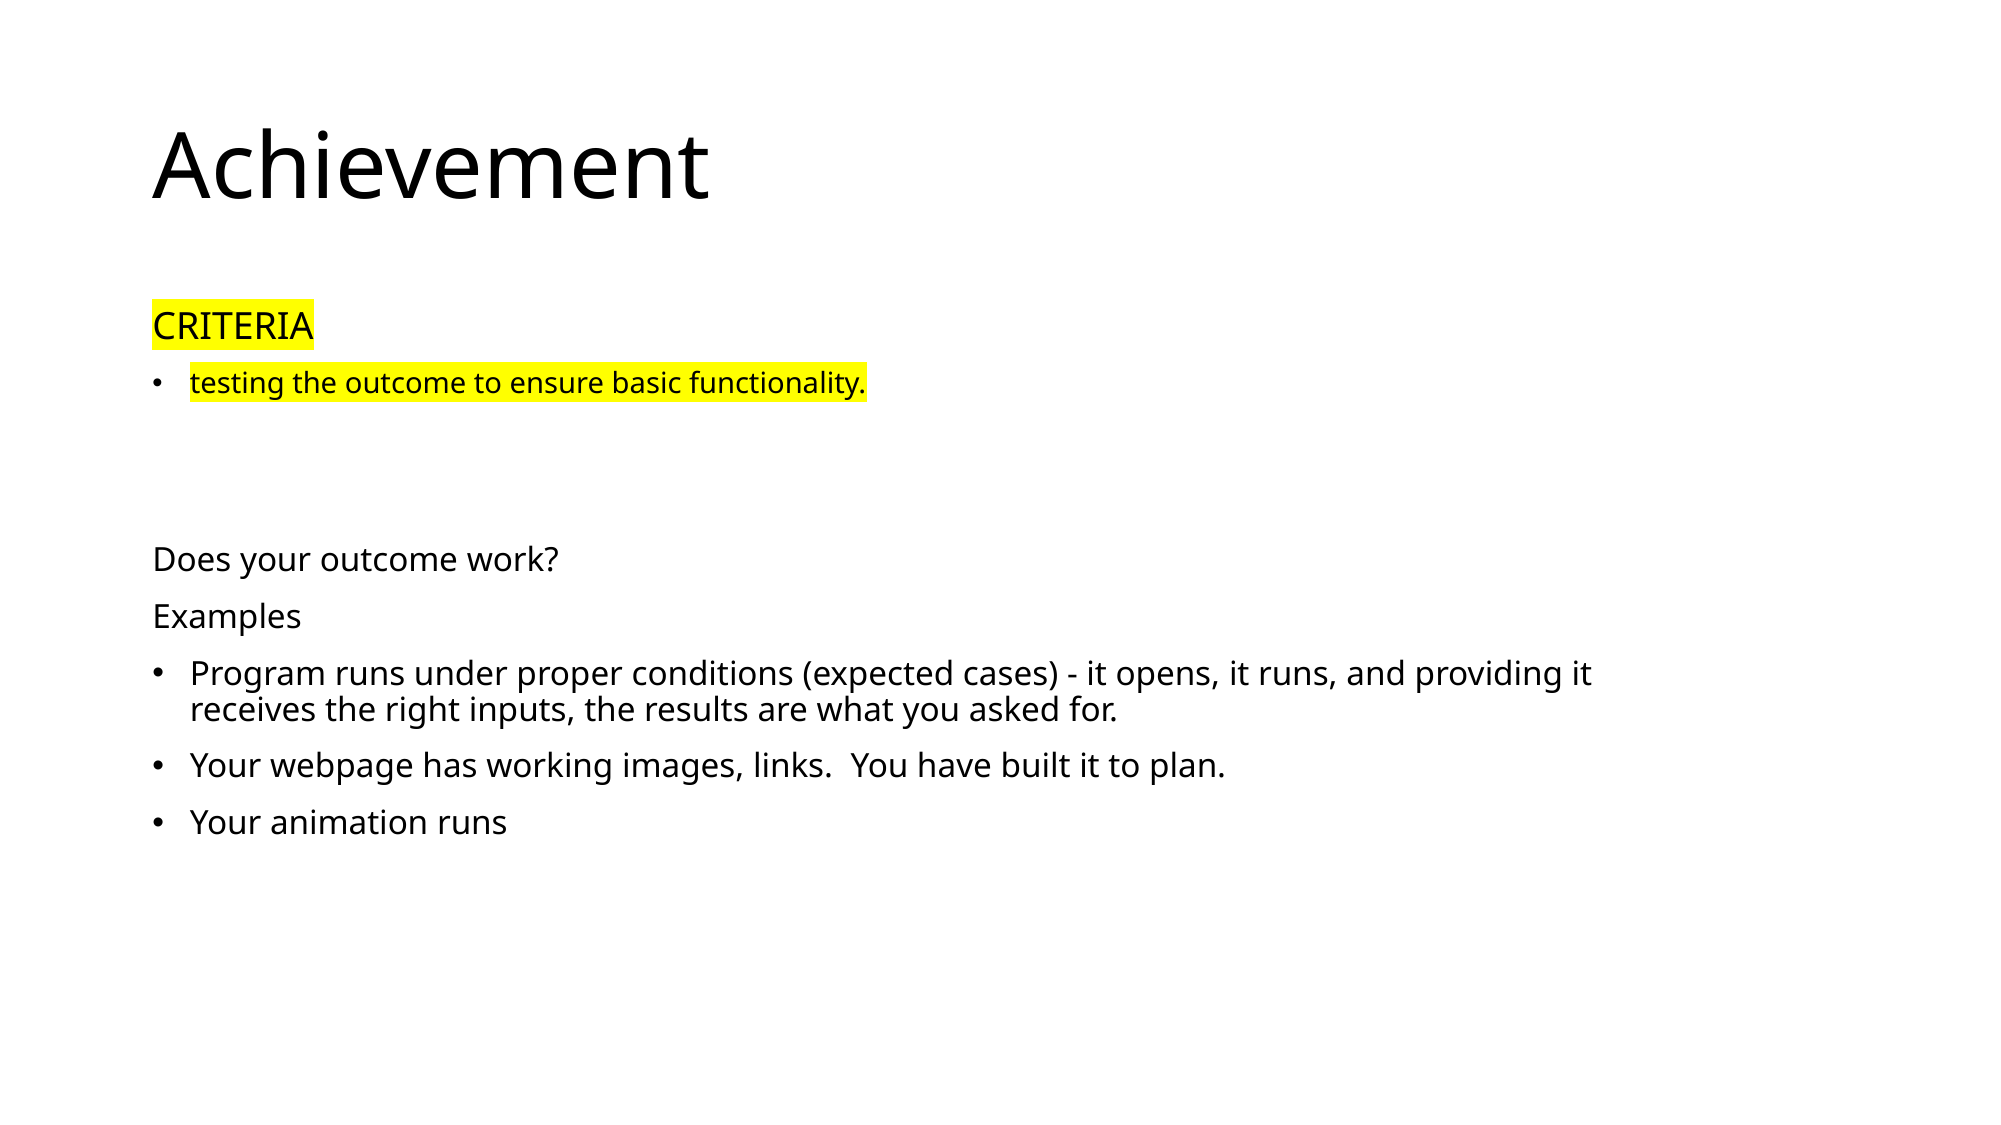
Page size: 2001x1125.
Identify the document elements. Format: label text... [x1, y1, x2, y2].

list CRITERIA testing the outcome to ensure basic functionality. Does your outcome work? Examples Program runs under proper conditions (expected cases) - it opens, it runs, and providing it receives the right inputs, the results are what you asked for. Your webpage has working images, links. You have built it to plan. Your animation runs [137, 299, 1863, 1063]
title Achievement [137, 59, 1863, 278]
